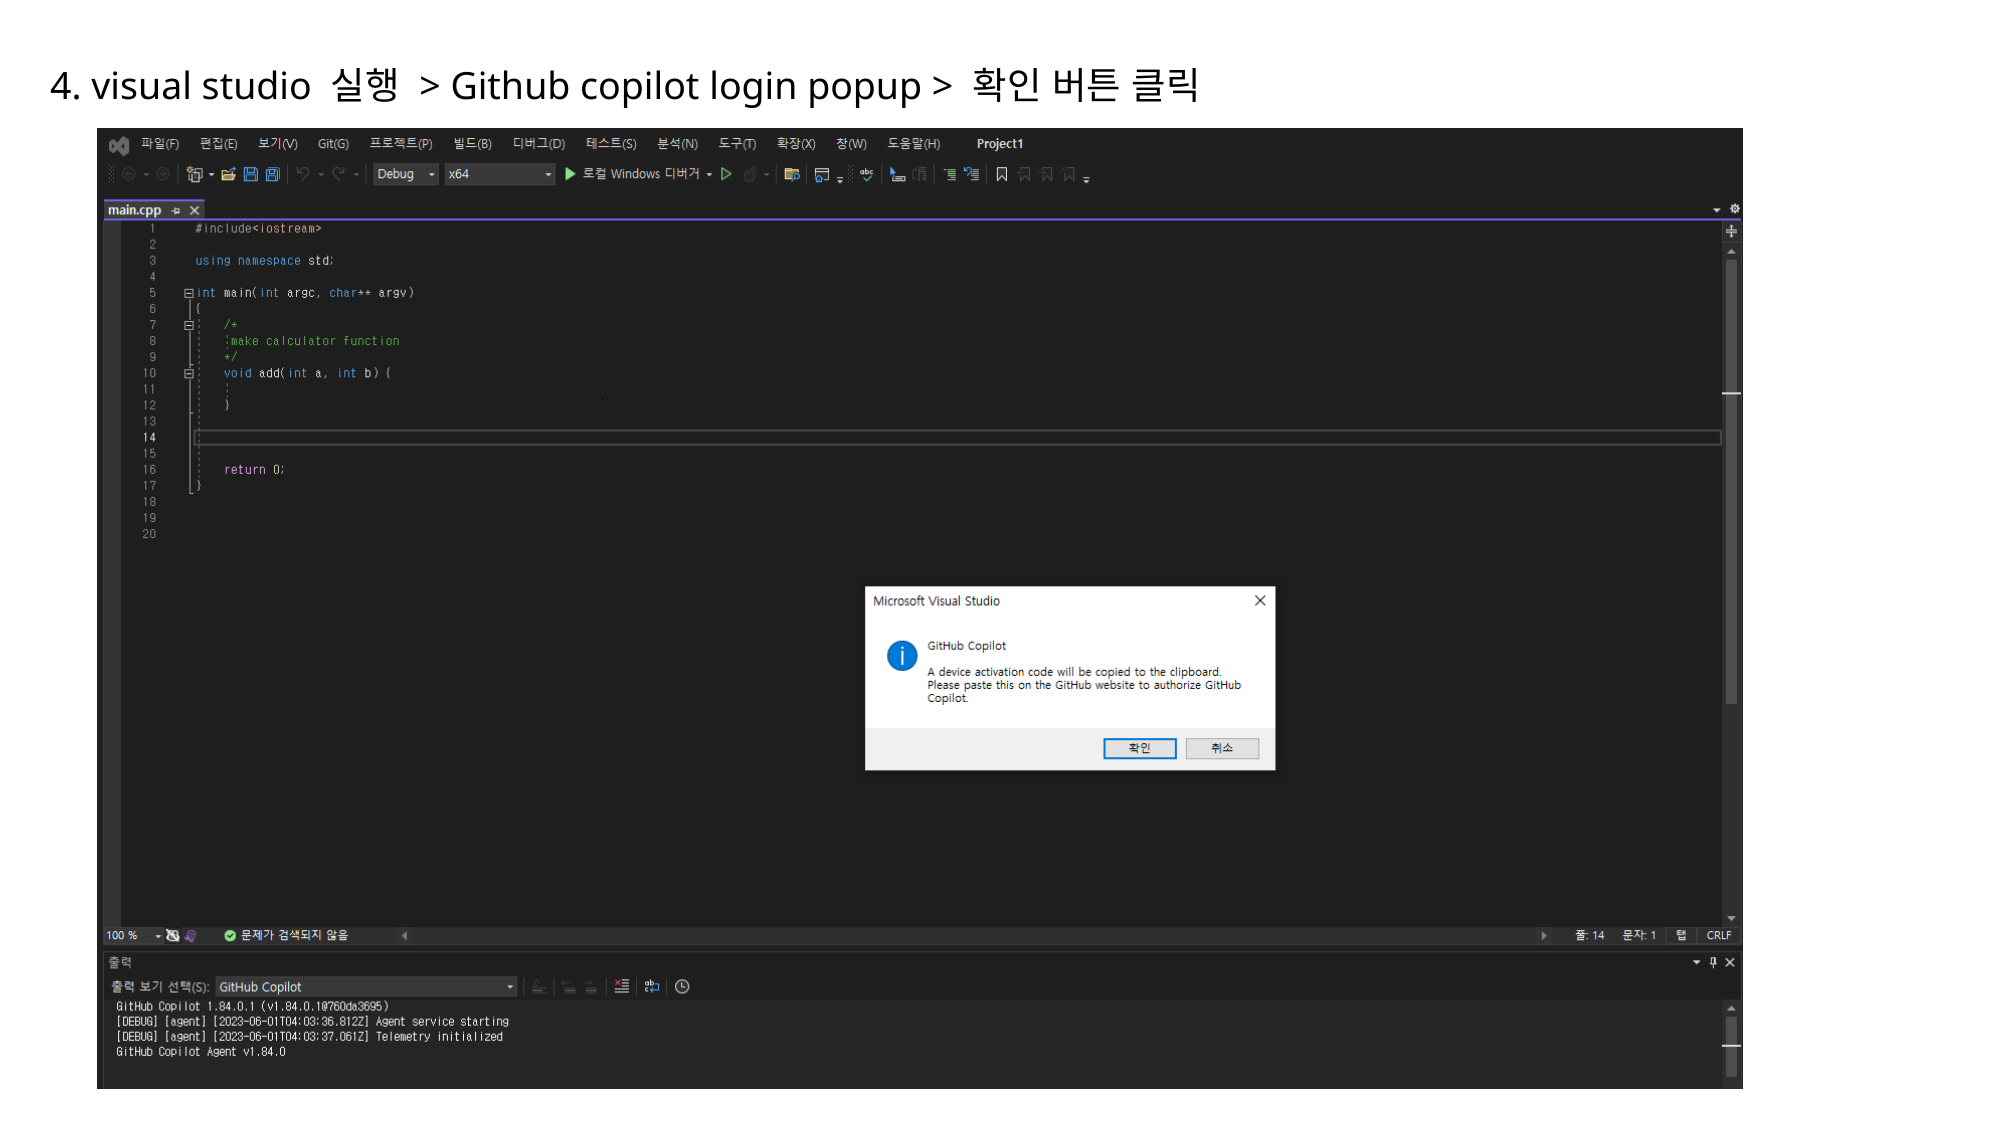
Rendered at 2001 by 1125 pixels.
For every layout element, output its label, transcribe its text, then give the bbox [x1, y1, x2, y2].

picture [97, 128, 1743, 1089]
text_box 4. visual studio 실행 > Github copilot login popup > 확인 버튼 클릭 [35, 54, 1284, 115]
